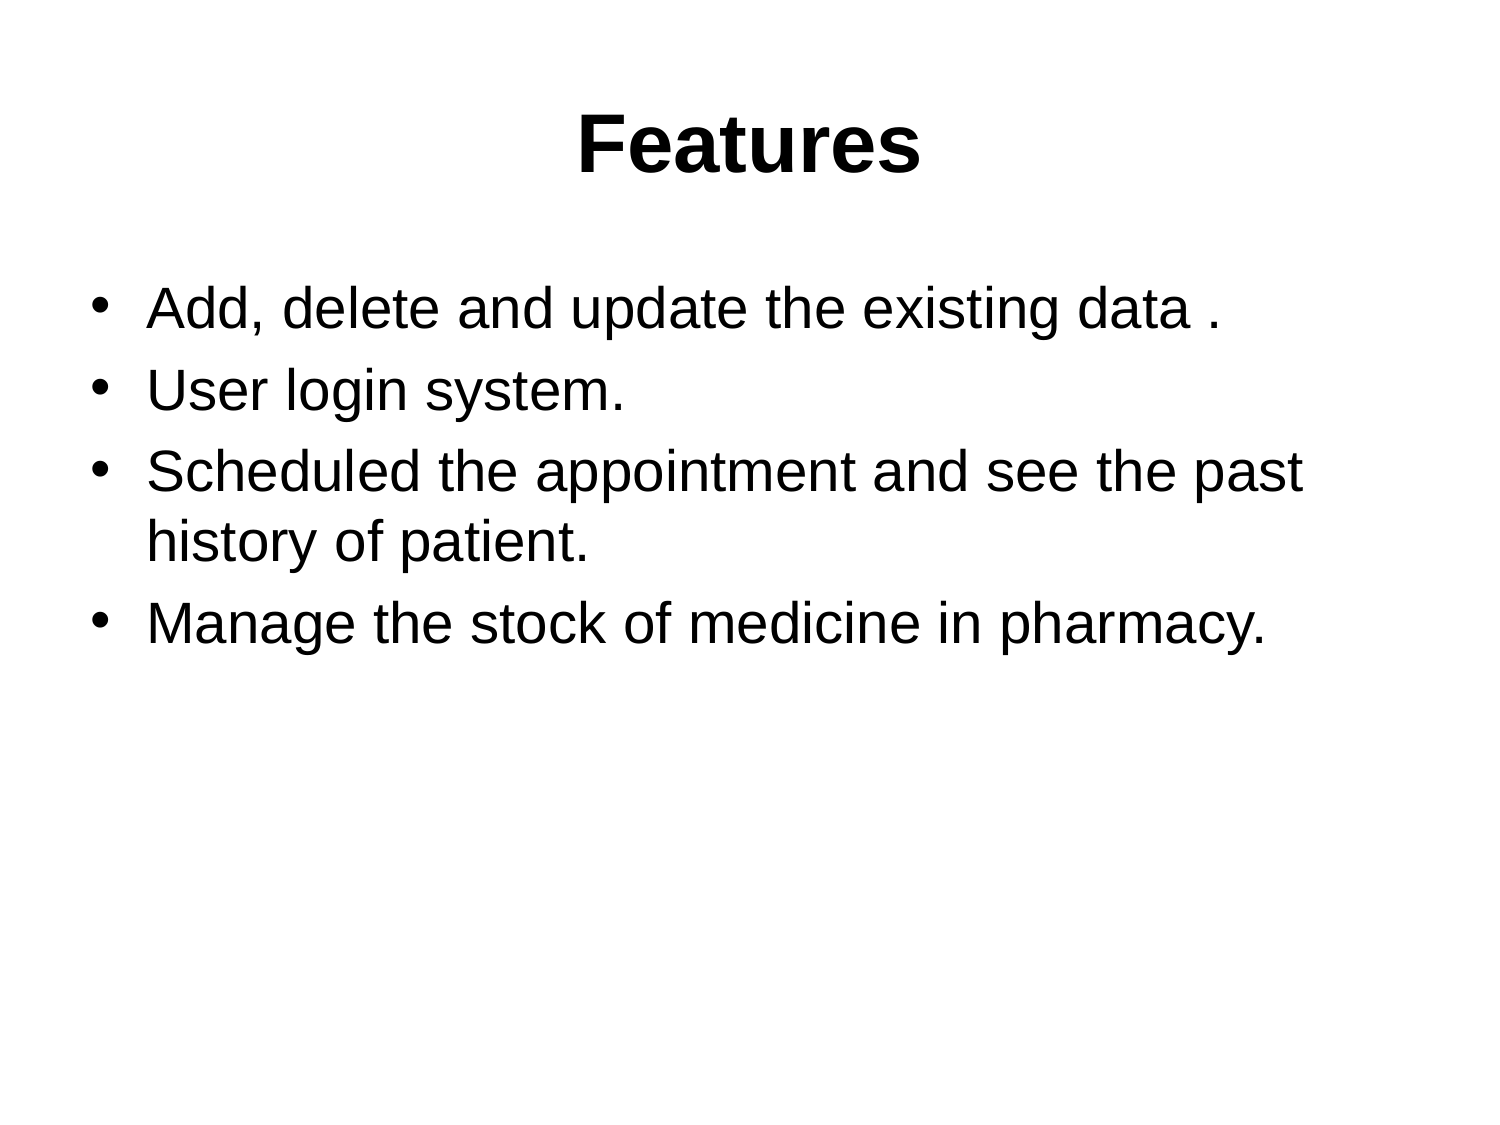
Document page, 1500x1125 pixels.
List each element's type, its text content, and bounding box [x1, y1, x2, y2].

title Features [75, 45, 1425, 233]
list Add, delete and update the existing data . User login system. Scheduled the appointment and see the past history of patient. Manage the stock of medicine in pharmacy. [75, 262, 1425, 1005]
